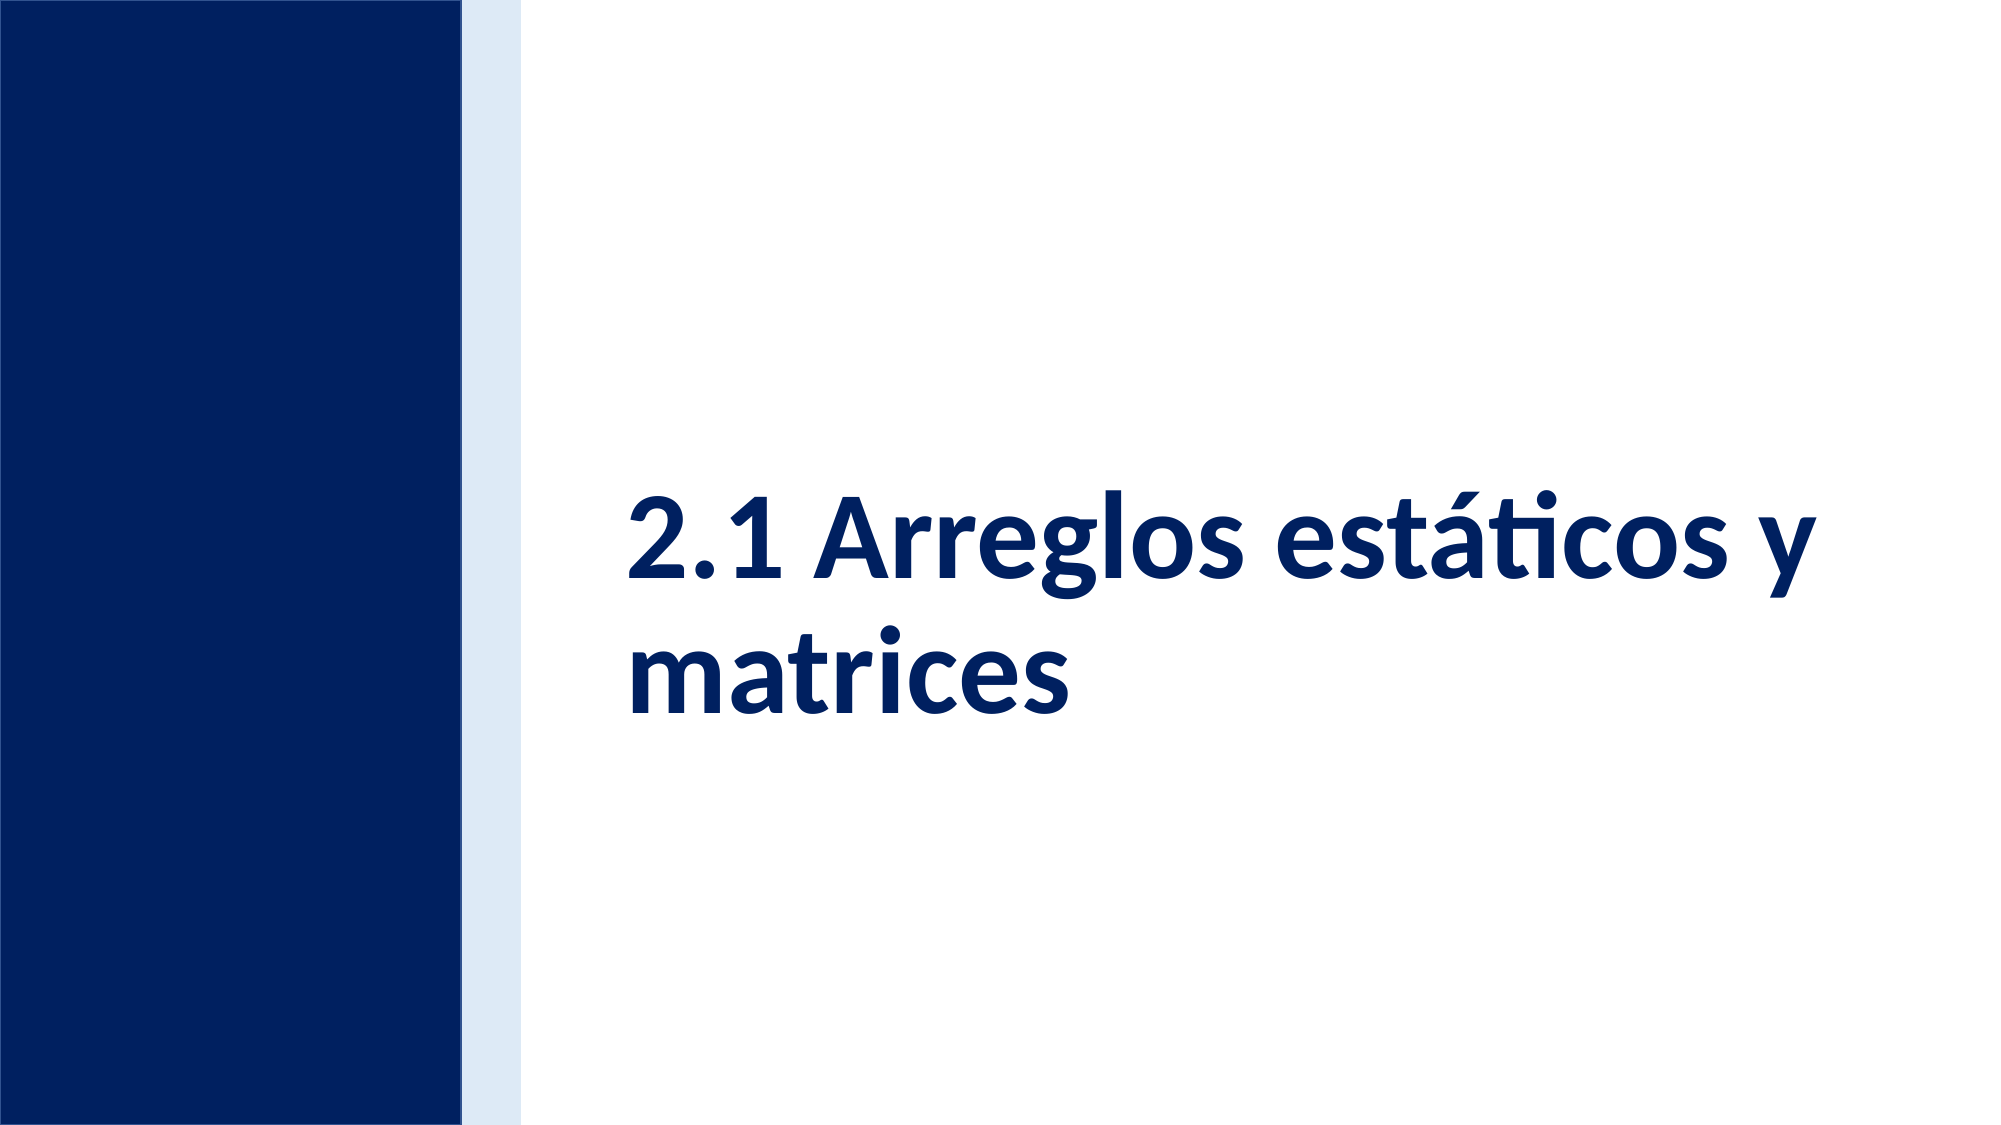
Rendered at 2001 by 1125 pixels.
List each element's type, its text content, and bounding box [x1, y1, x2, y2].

title 2.1 Arreglos estáticos y matrices [610, 280, 1862, 749]
